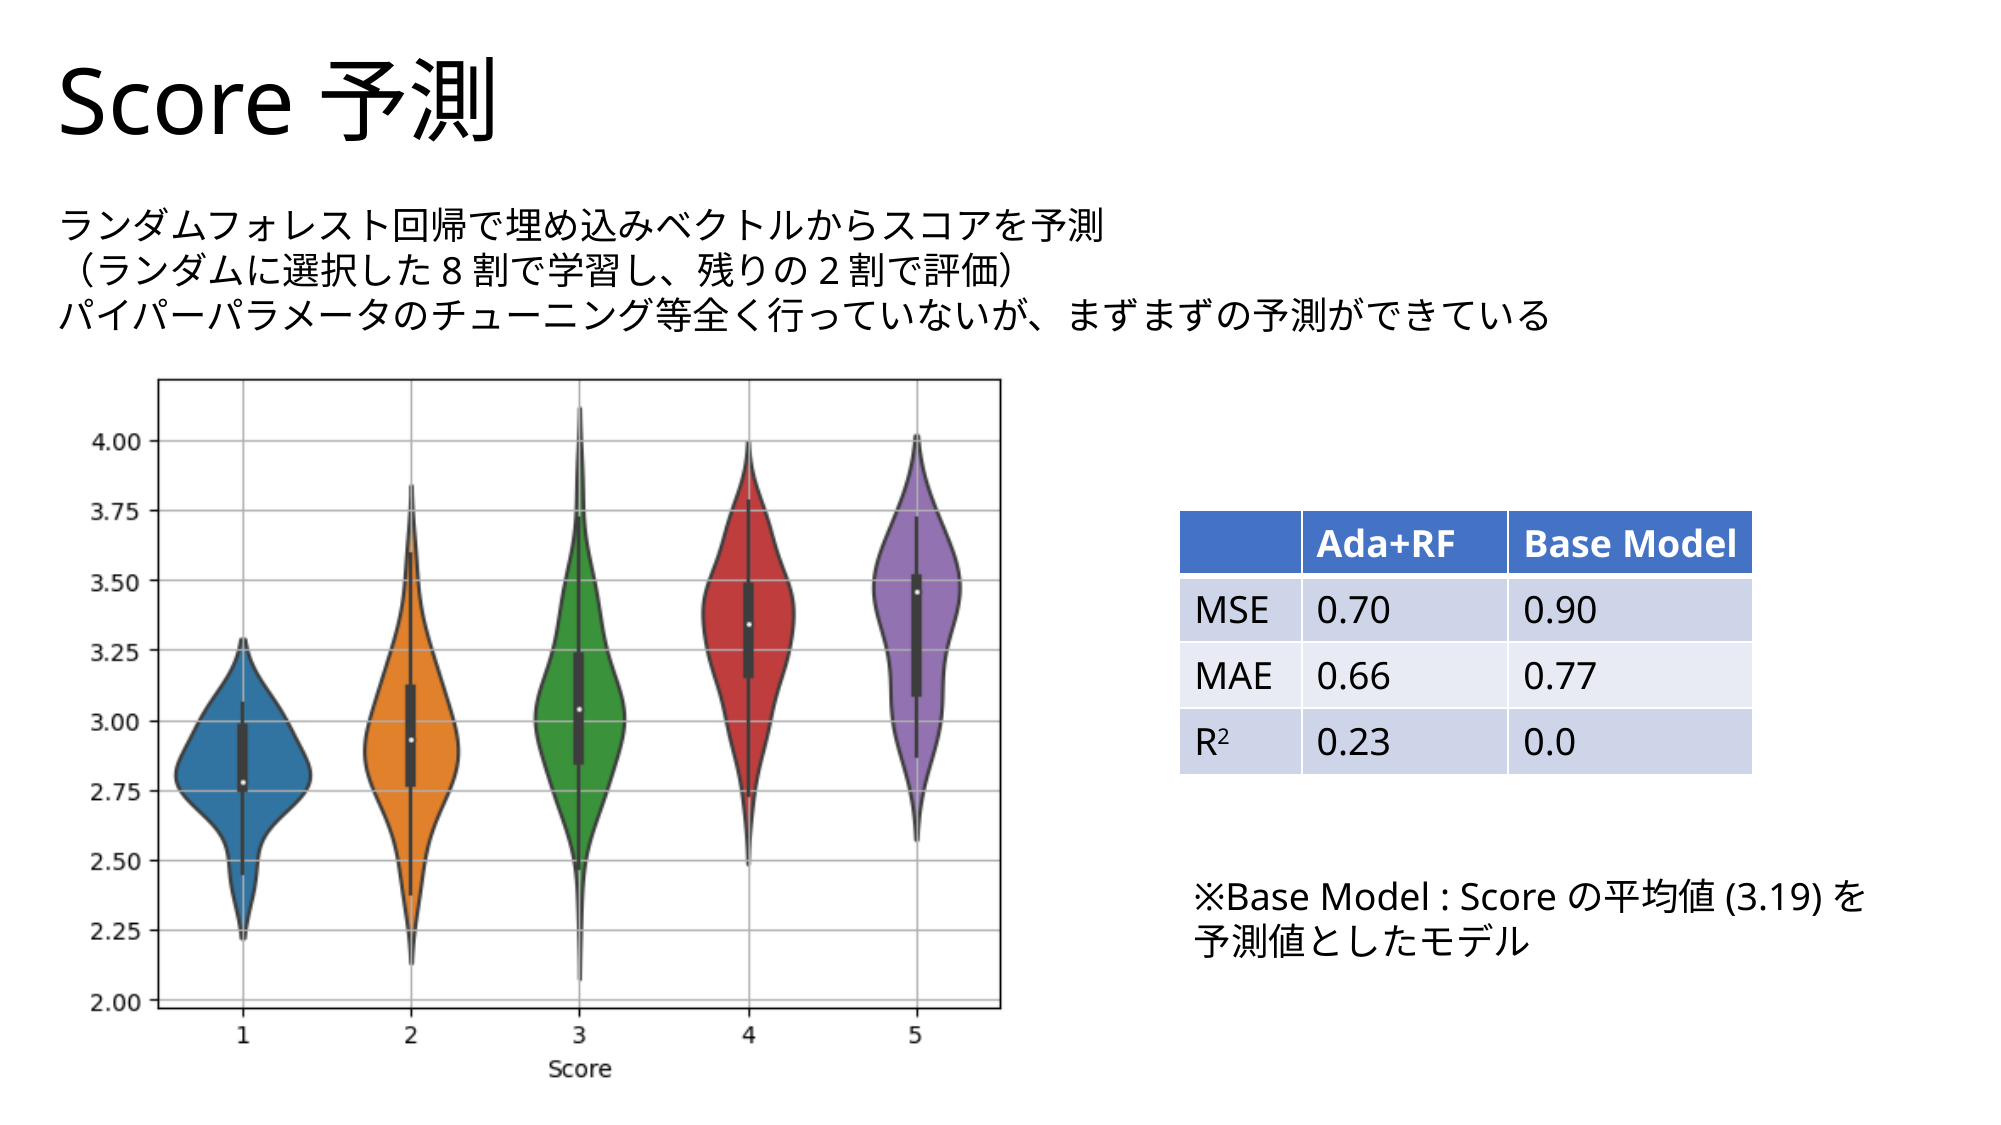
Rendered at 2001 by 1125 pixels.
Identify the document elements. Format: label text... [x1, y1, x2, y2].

table_cell 0.90 [1509, 579, 1752, 641]
table_header Ada+RF [1303, 511, 1507, 573]
picture [73, 363, 1017, 1098]
table_cell 0.77 [1509, 643, 1752, 707]
text_box ※Base Model : Scoreの平均値(3.19)を予測値としたモデル [1179, 865, 1916, 971]
table_header Base Model [1509, 511, 1752, 573]
table_header [1180, 511, 1301, 573]
table_cell MSE [1180, 579, 1301, 641]
table_cell 0.23 [1303, 709, 1507, 774]
table_cell 0.66 [1303, 643, 1507, 707]
text_box ランダムフォレスト回帰で埋め込みベクトルからスコアを予測 （ランダムに選択した8割で学習し、残りの2割で評価） パイパーパラメータのチューニング等全く行っていないが、まずまずの予測ができている [42, 194, 1840, 345]
table_cell 0.70 [1303, 579, 1507, 641]
table_cell 0.0 [1509, 709, 1752, 774]
table_cell MAE [1180, 643, 1301, 707]
table_cell R2 [1180, 709, 1301, 774]
title Score予測 [42, 27, 1768, 183]
